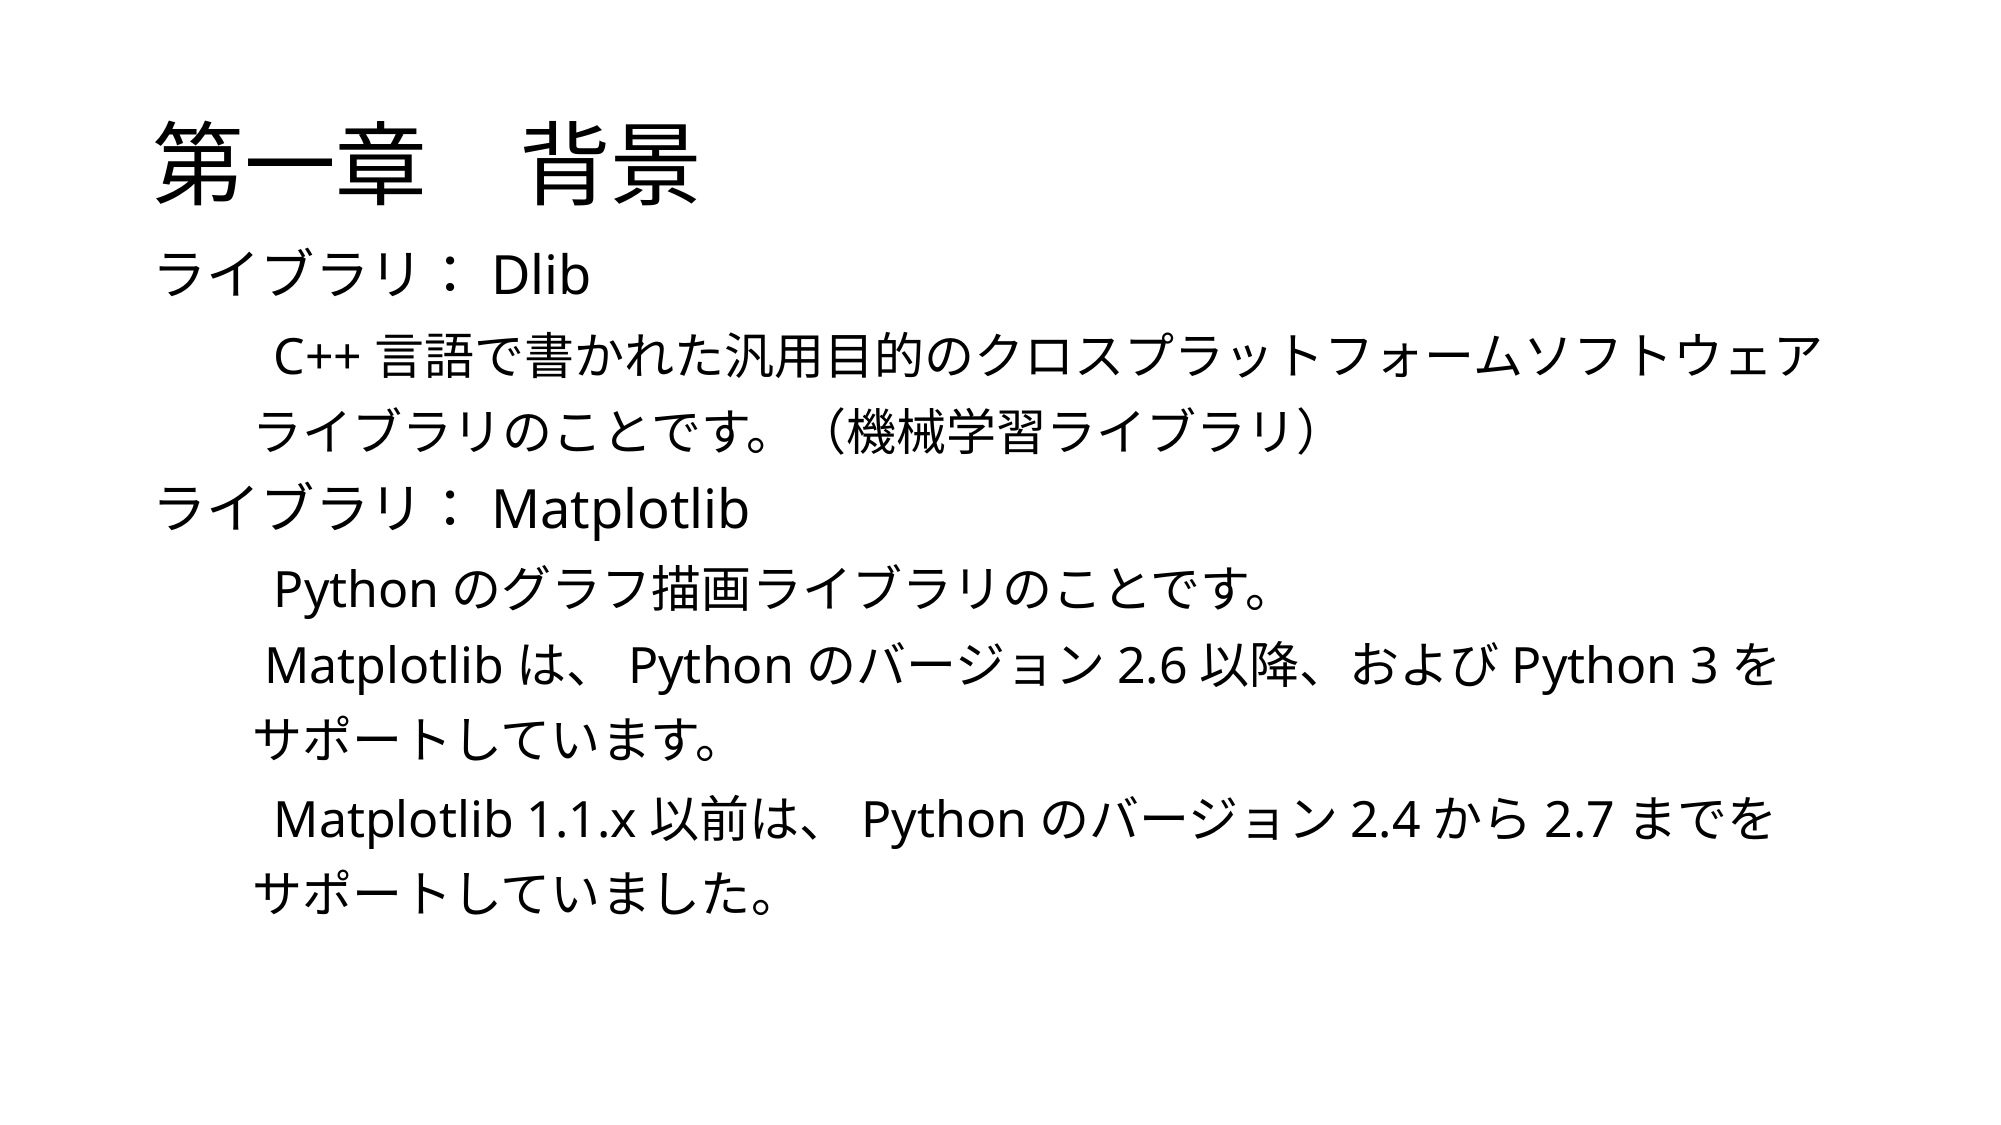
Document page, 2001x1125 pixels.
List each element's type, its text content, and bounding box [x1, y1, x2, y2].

list ライブラリ：Dlib C++言語で書かれた汎用目的のクロスプラットフォームソフトウェア ライブラリのことです。（機械学習ライブラリ） ライブラリ：Matplotlib Pythonのグラフ描画ライブラリのことです。 Matplotlibは、Pythonのバージョン2.6以降、およびPython 3を サポートしています。 Matplotlib 1.1.x以前は、Pythonのバージョン2.4から2.7までを サポートしていました。 [137, 240, 1863, 1014]
title 第一章 背景 [137, 59, 1863, 240]
